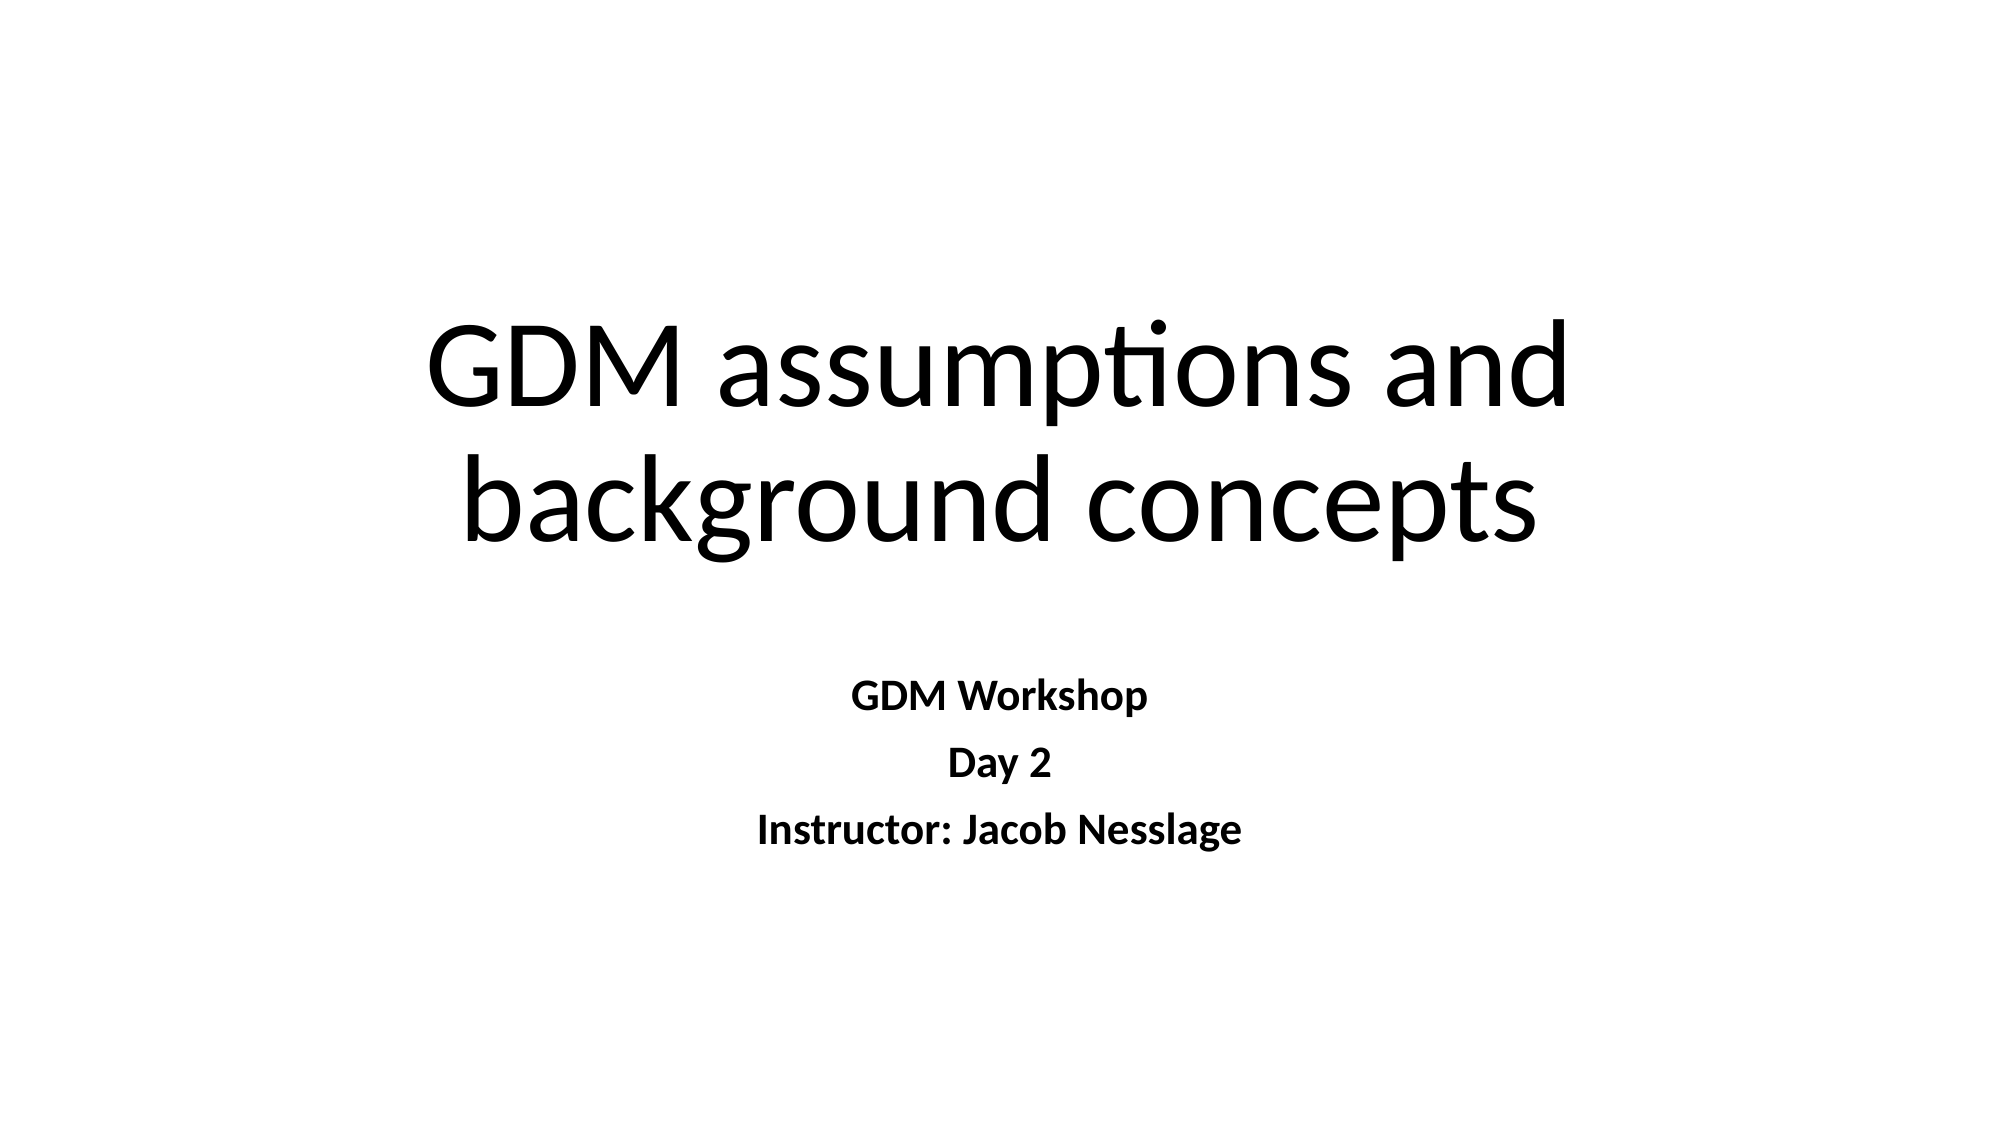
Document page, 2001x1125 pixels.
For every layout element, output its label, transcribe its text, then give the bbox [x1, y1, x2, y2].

title GDM assumptions and background concepts [249, 184, 1750, 576]
subtitle GDM Workshop Day 2 Instructor: Jacob Nesslage [249, 590, 1750, 863]
